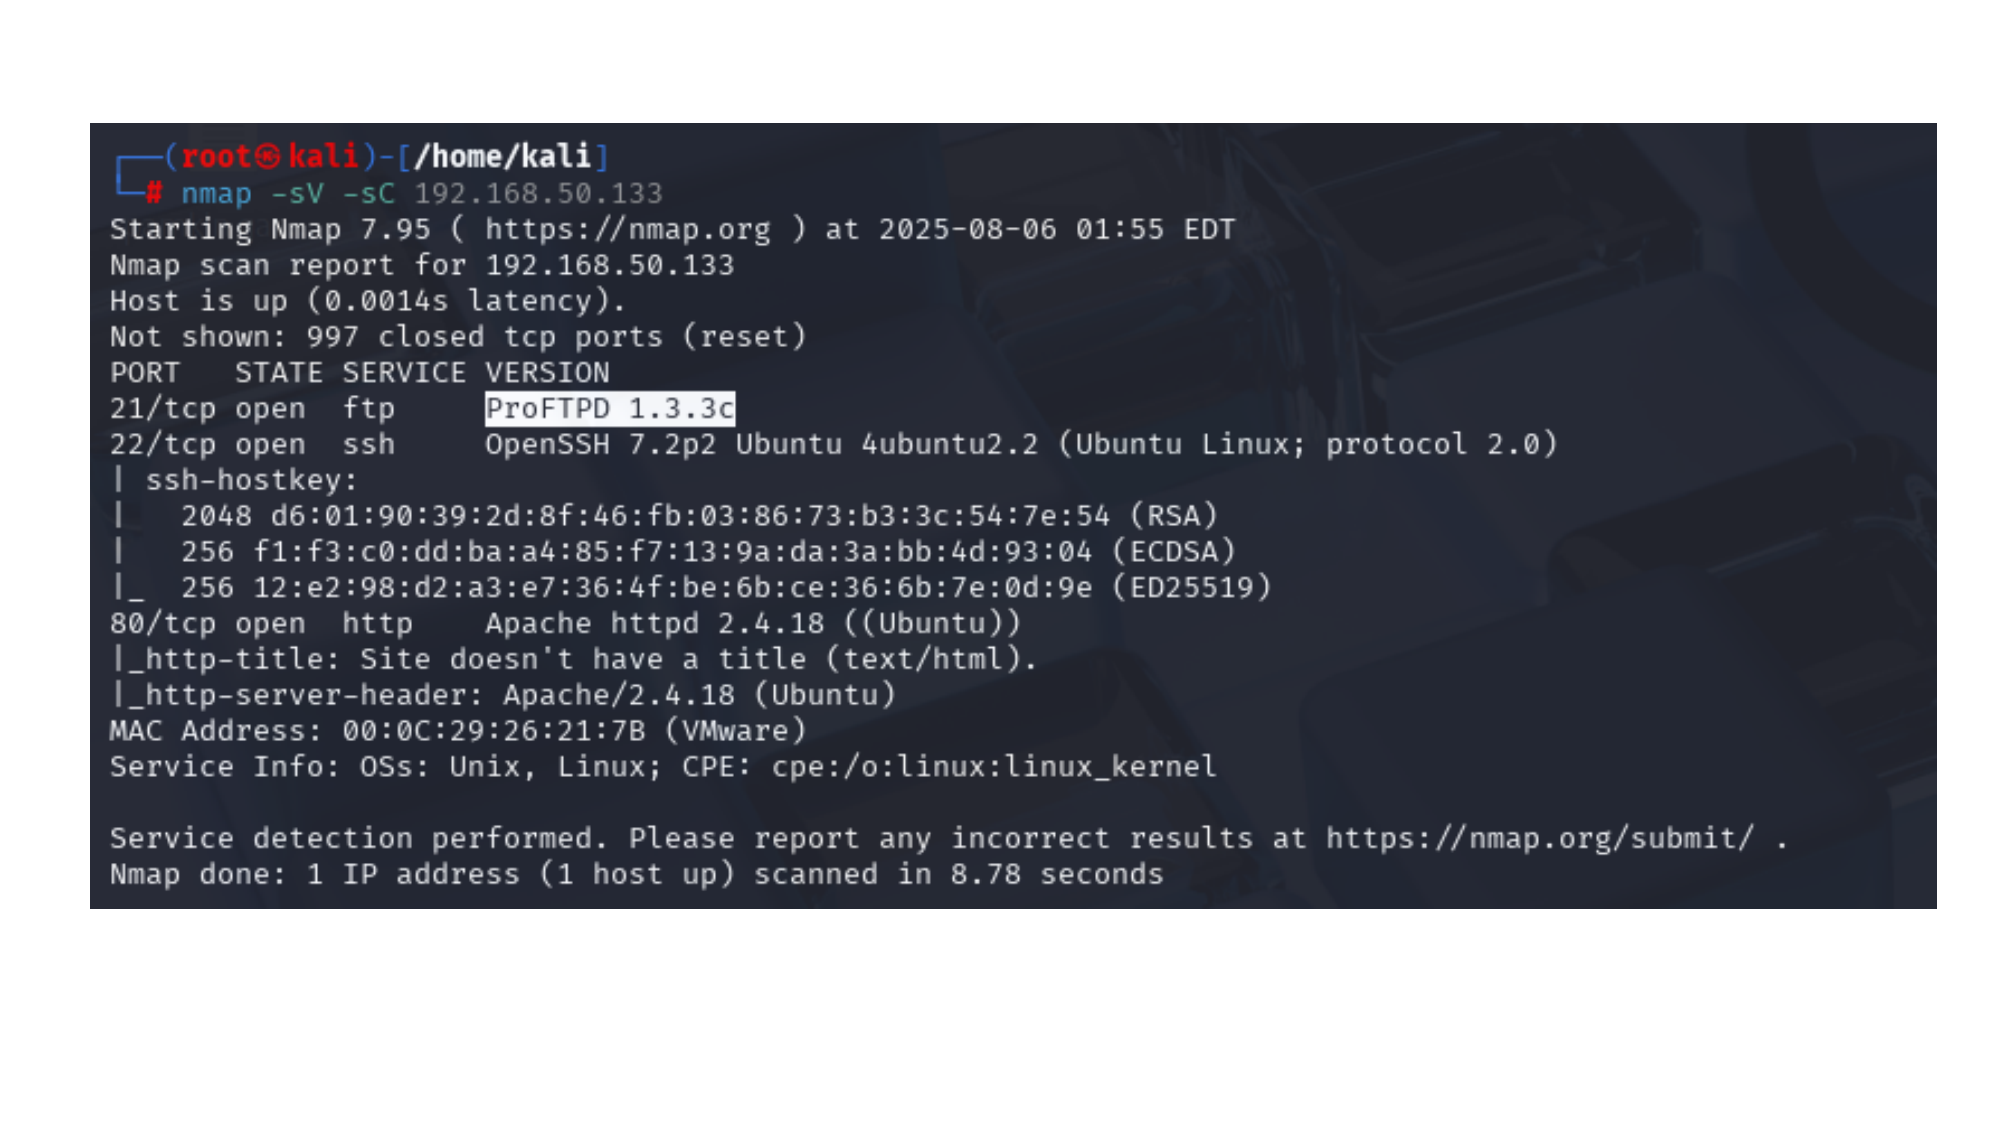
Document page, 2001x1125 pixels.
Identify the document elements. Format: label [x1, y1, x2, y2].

list [90, 123, 1938, 909]
